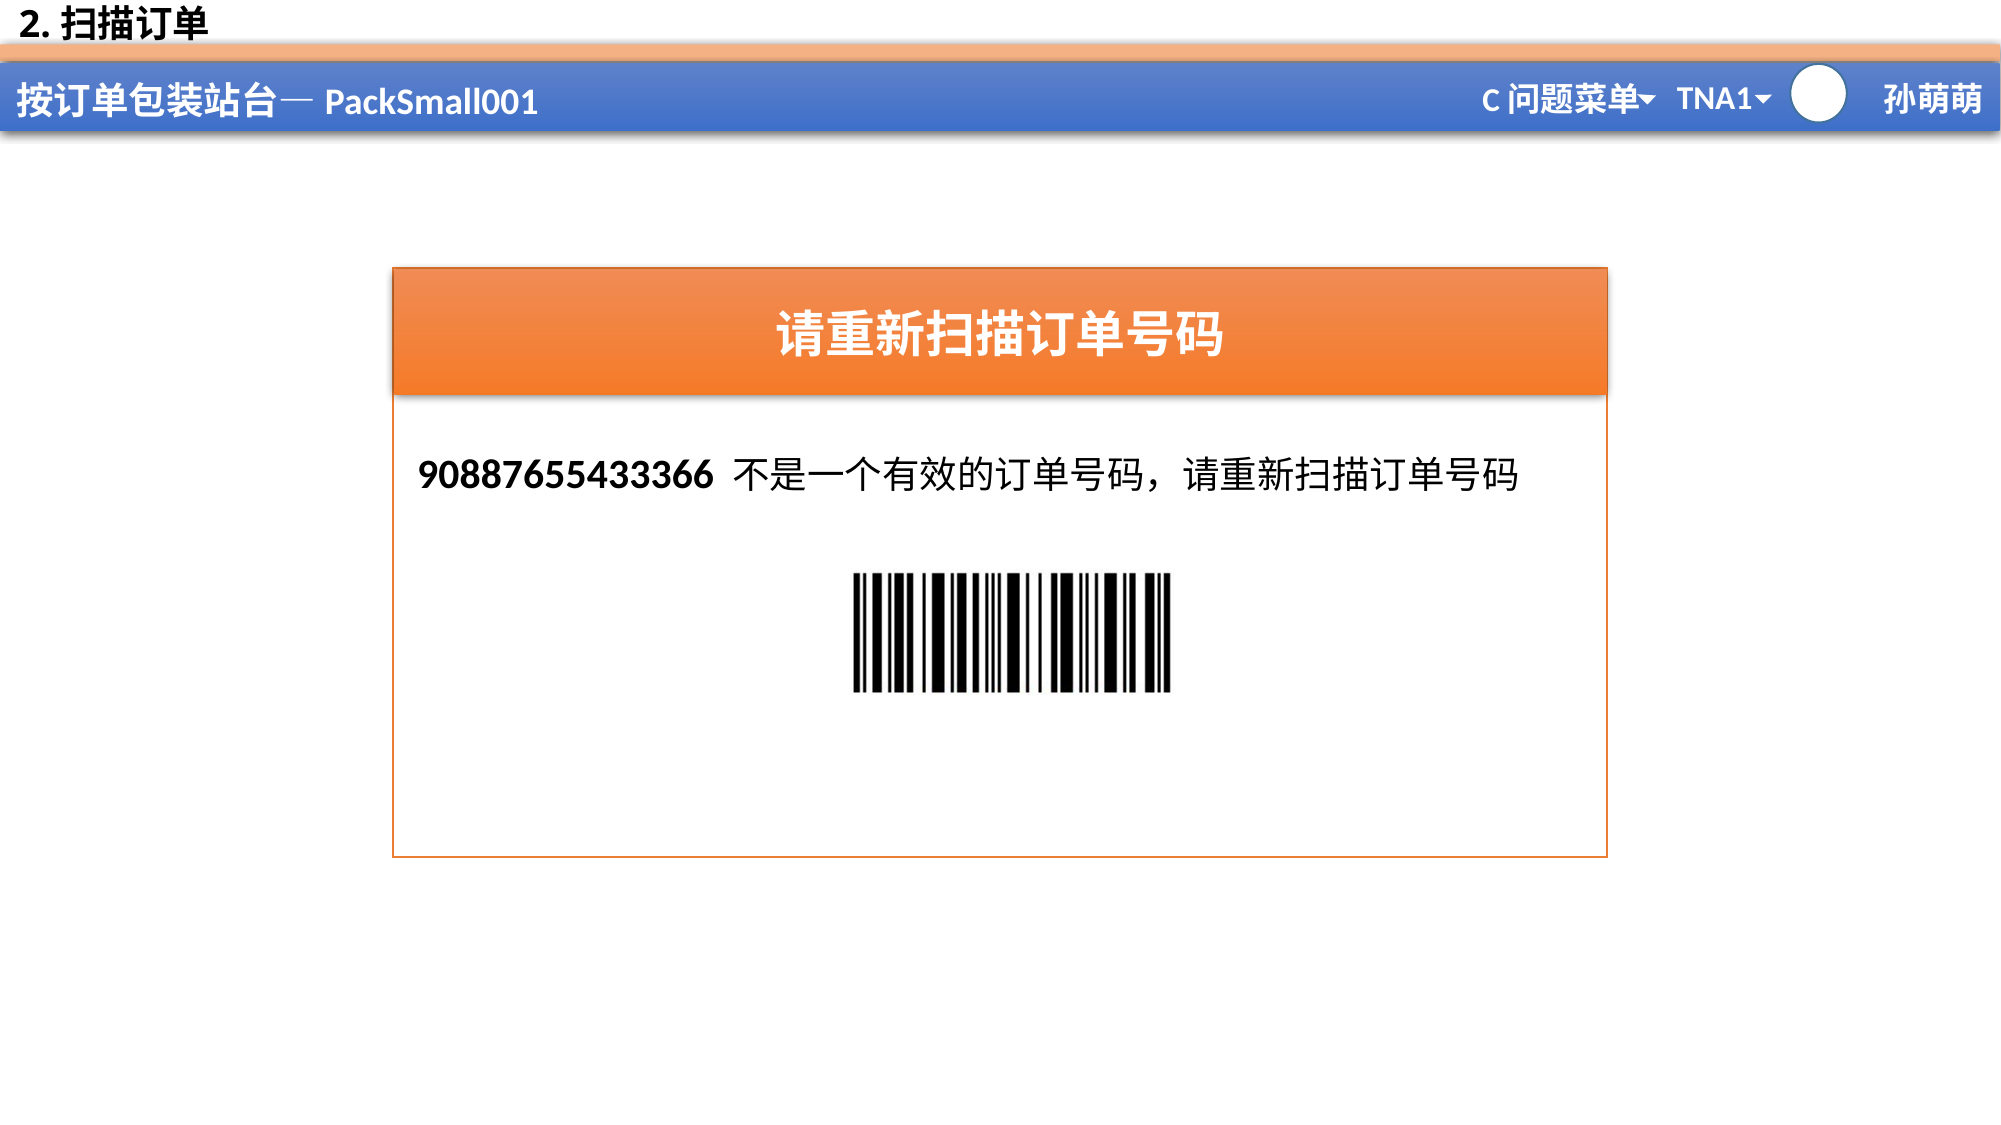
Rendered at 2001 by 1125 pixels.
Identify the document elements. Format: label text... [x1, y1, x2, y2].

title 2.扫描订单 [3, 0, 1729, 56]
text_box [393, 268, 1607, 857]
text_box 按订单包装站台—PackSmall001 [1, 70, 554, 130]
